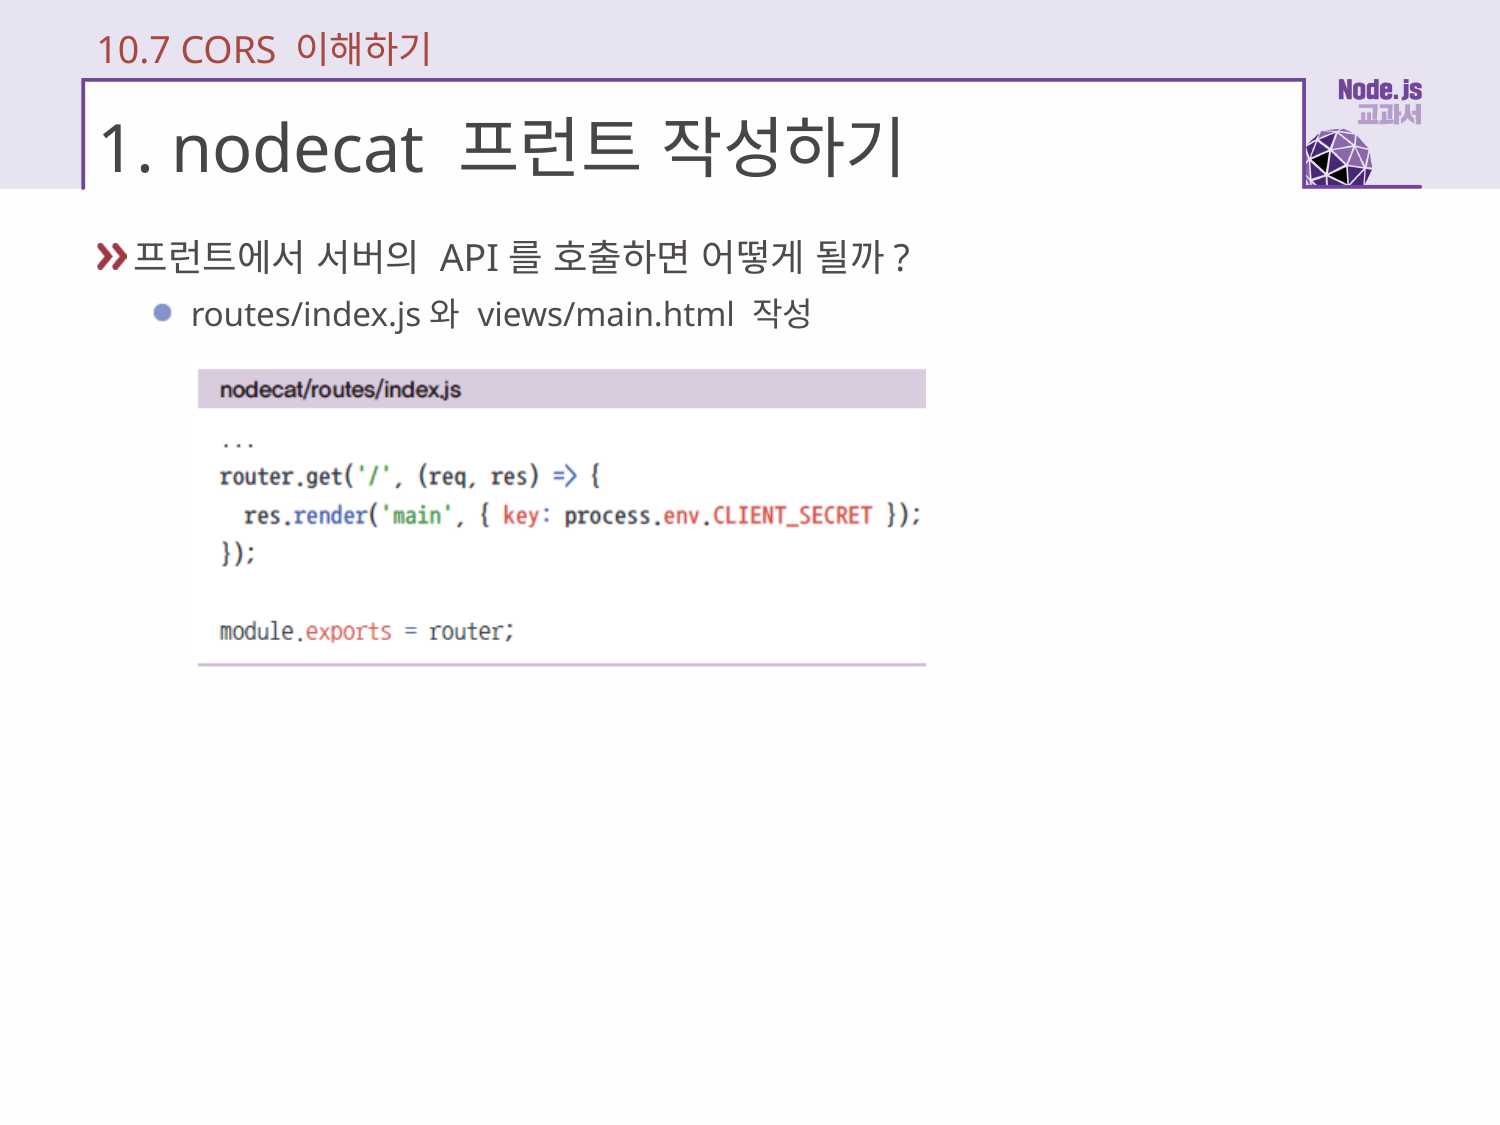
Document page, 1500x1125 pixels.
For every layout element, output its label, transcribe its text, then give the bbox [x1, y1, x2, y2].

list 프런트에서 서버의 API를 호출하면 어떻게 될까? routes/index.js와 views/main.html 작성 [81, 222, 1431, 1125]
picture [192, 359, 926, 676]
picture [96, 243, 127, 270]
title 1. nodecat 프런트 작성하기 [82, 61, 1413, 193]
picture [0, 0, 1500, 1125]
text_box 10.7 CORS 이해하기 [81, 14, 807, 62]
picture [151, 301, 176, 326]
